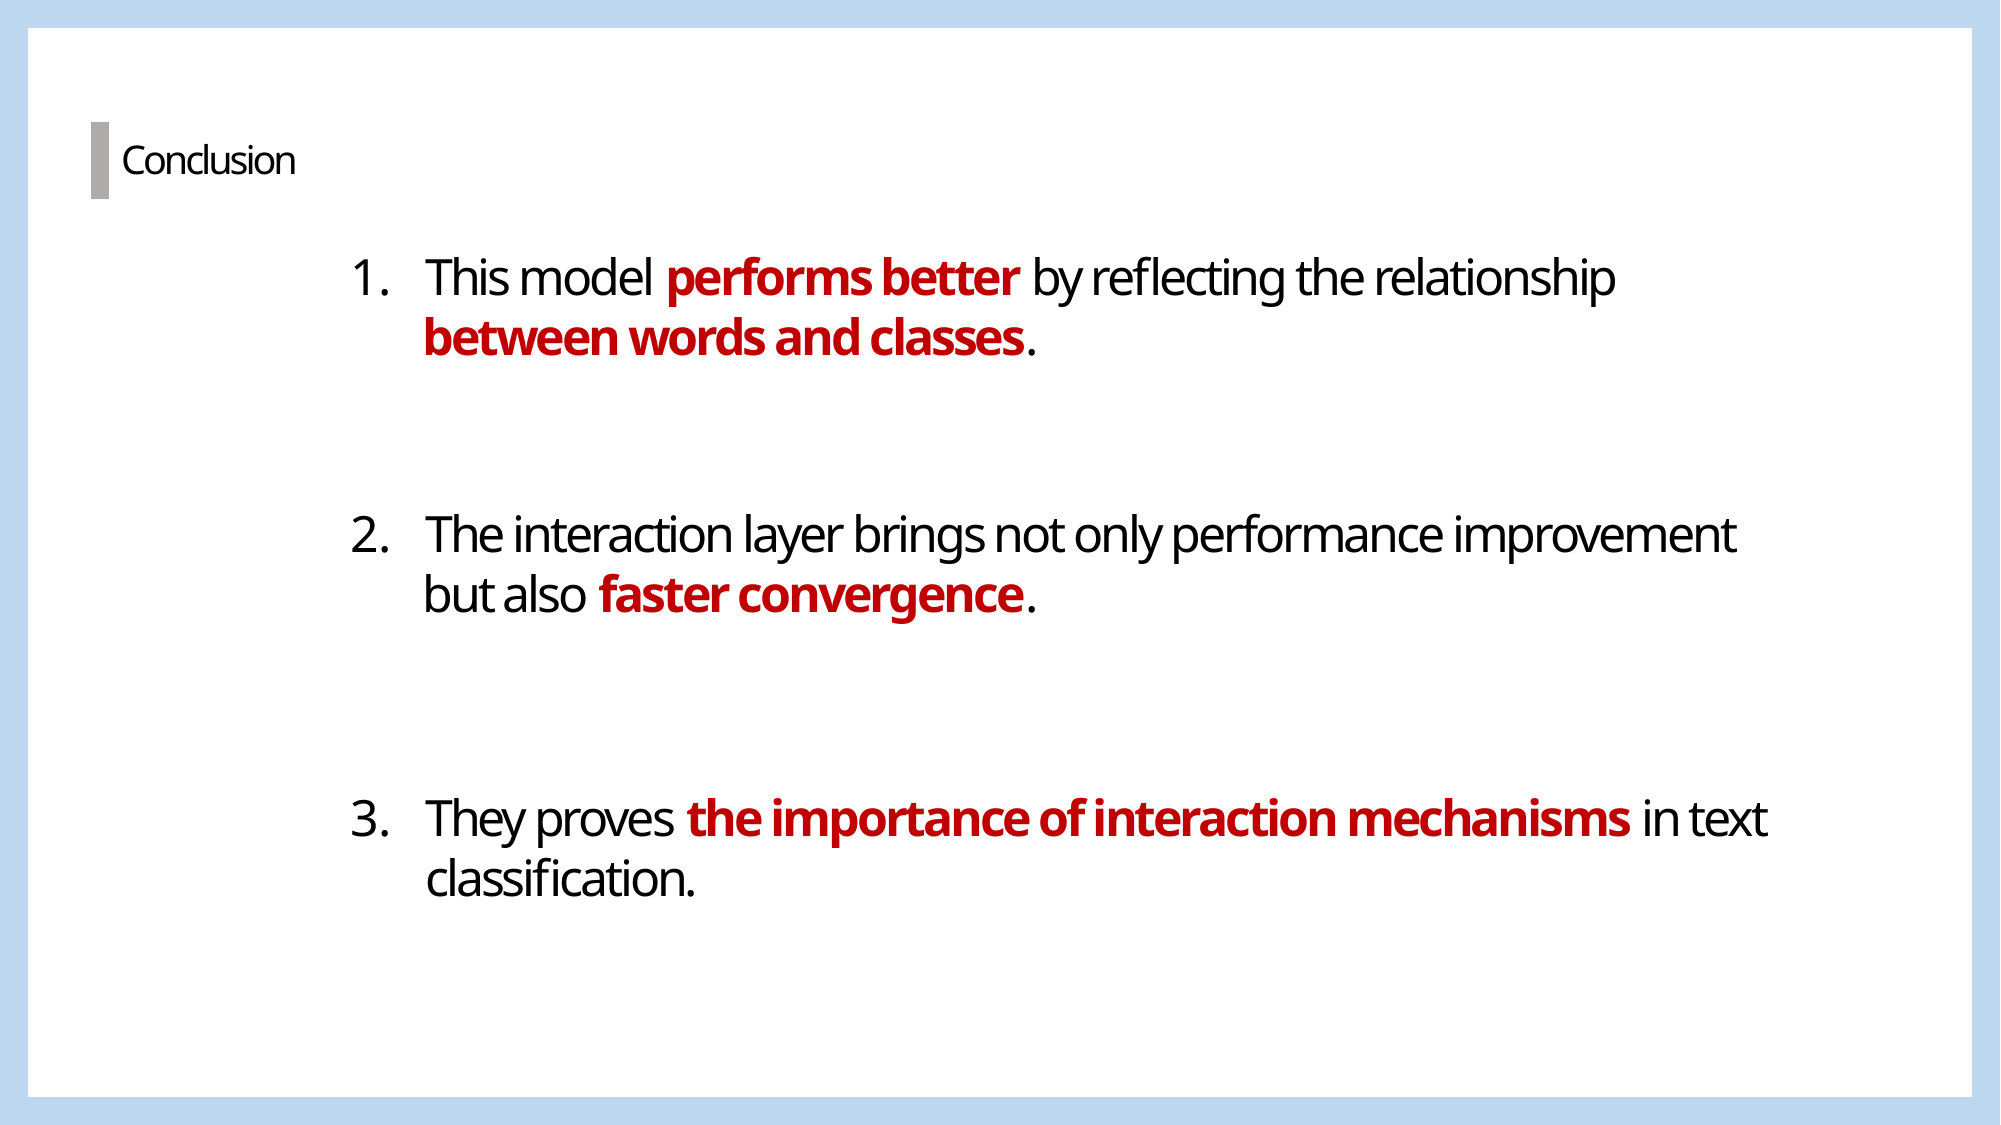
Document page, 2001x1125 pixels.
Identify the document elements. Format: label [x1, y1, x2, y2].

text_box [0, 0, 2000, 1125]
